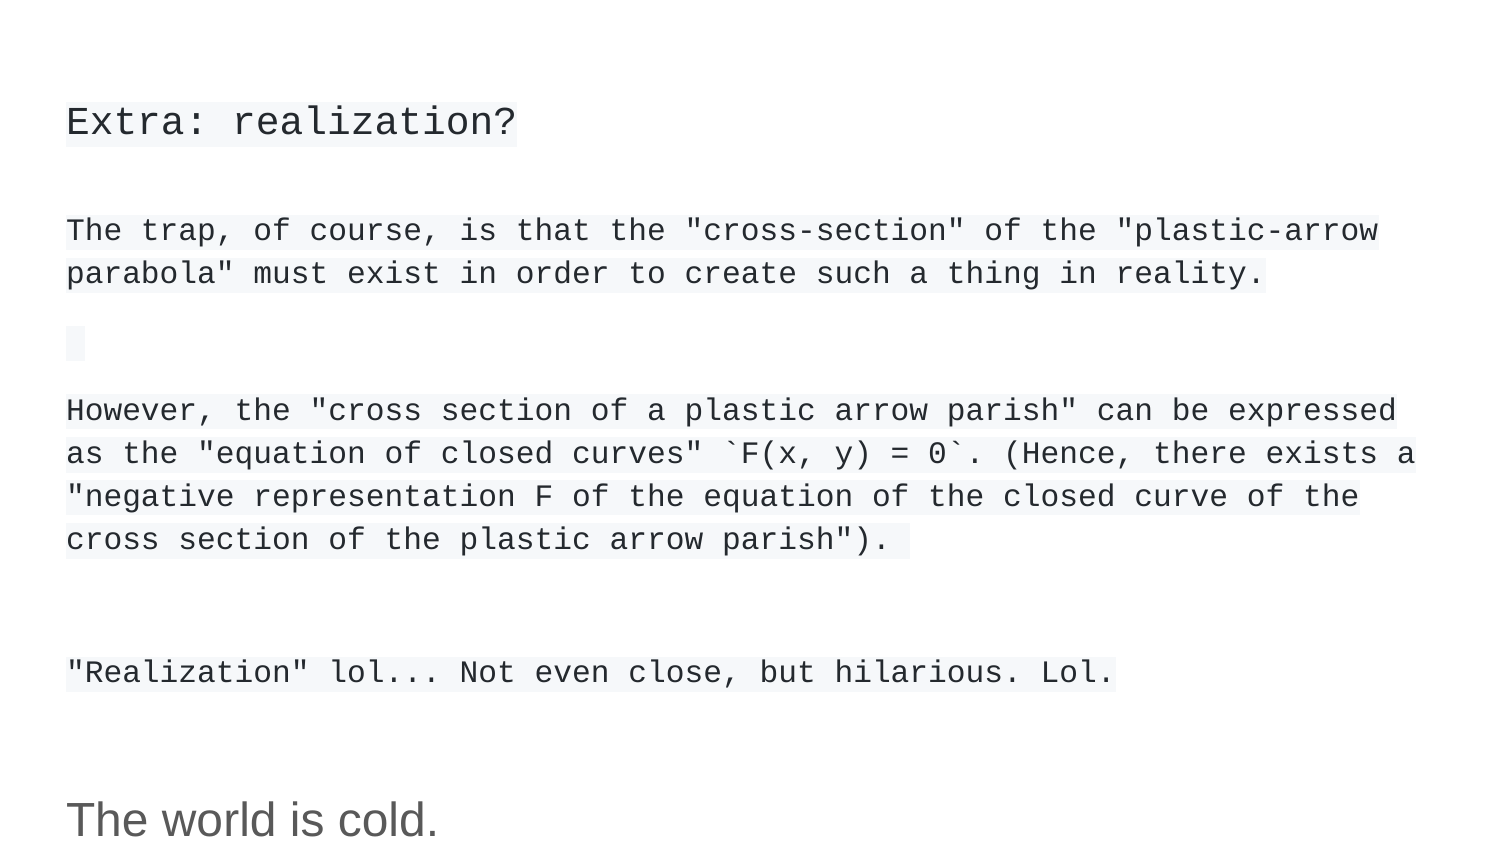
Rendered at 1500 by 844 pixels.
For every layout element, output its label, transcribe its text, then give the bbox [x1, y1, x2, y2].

title Extra: realization? [51, 72, 1449, 167]
list The trap, of course, is that the "cross-section" of the "plastic-arrow parabola" must exist in order to create such a thing in reality. However, the "cross section of a plastic arrow parish" can be expressed as the "equation of closed curves" `F(x, y) = 0`. (Hence, there exists a "negative representation F of the equation of the closed curve of the cross section of the plastic arrow parish"). "Realization" lol... Not even close, but hilarious. Lol. The world is cold. [51, 189, 1449, 750]
